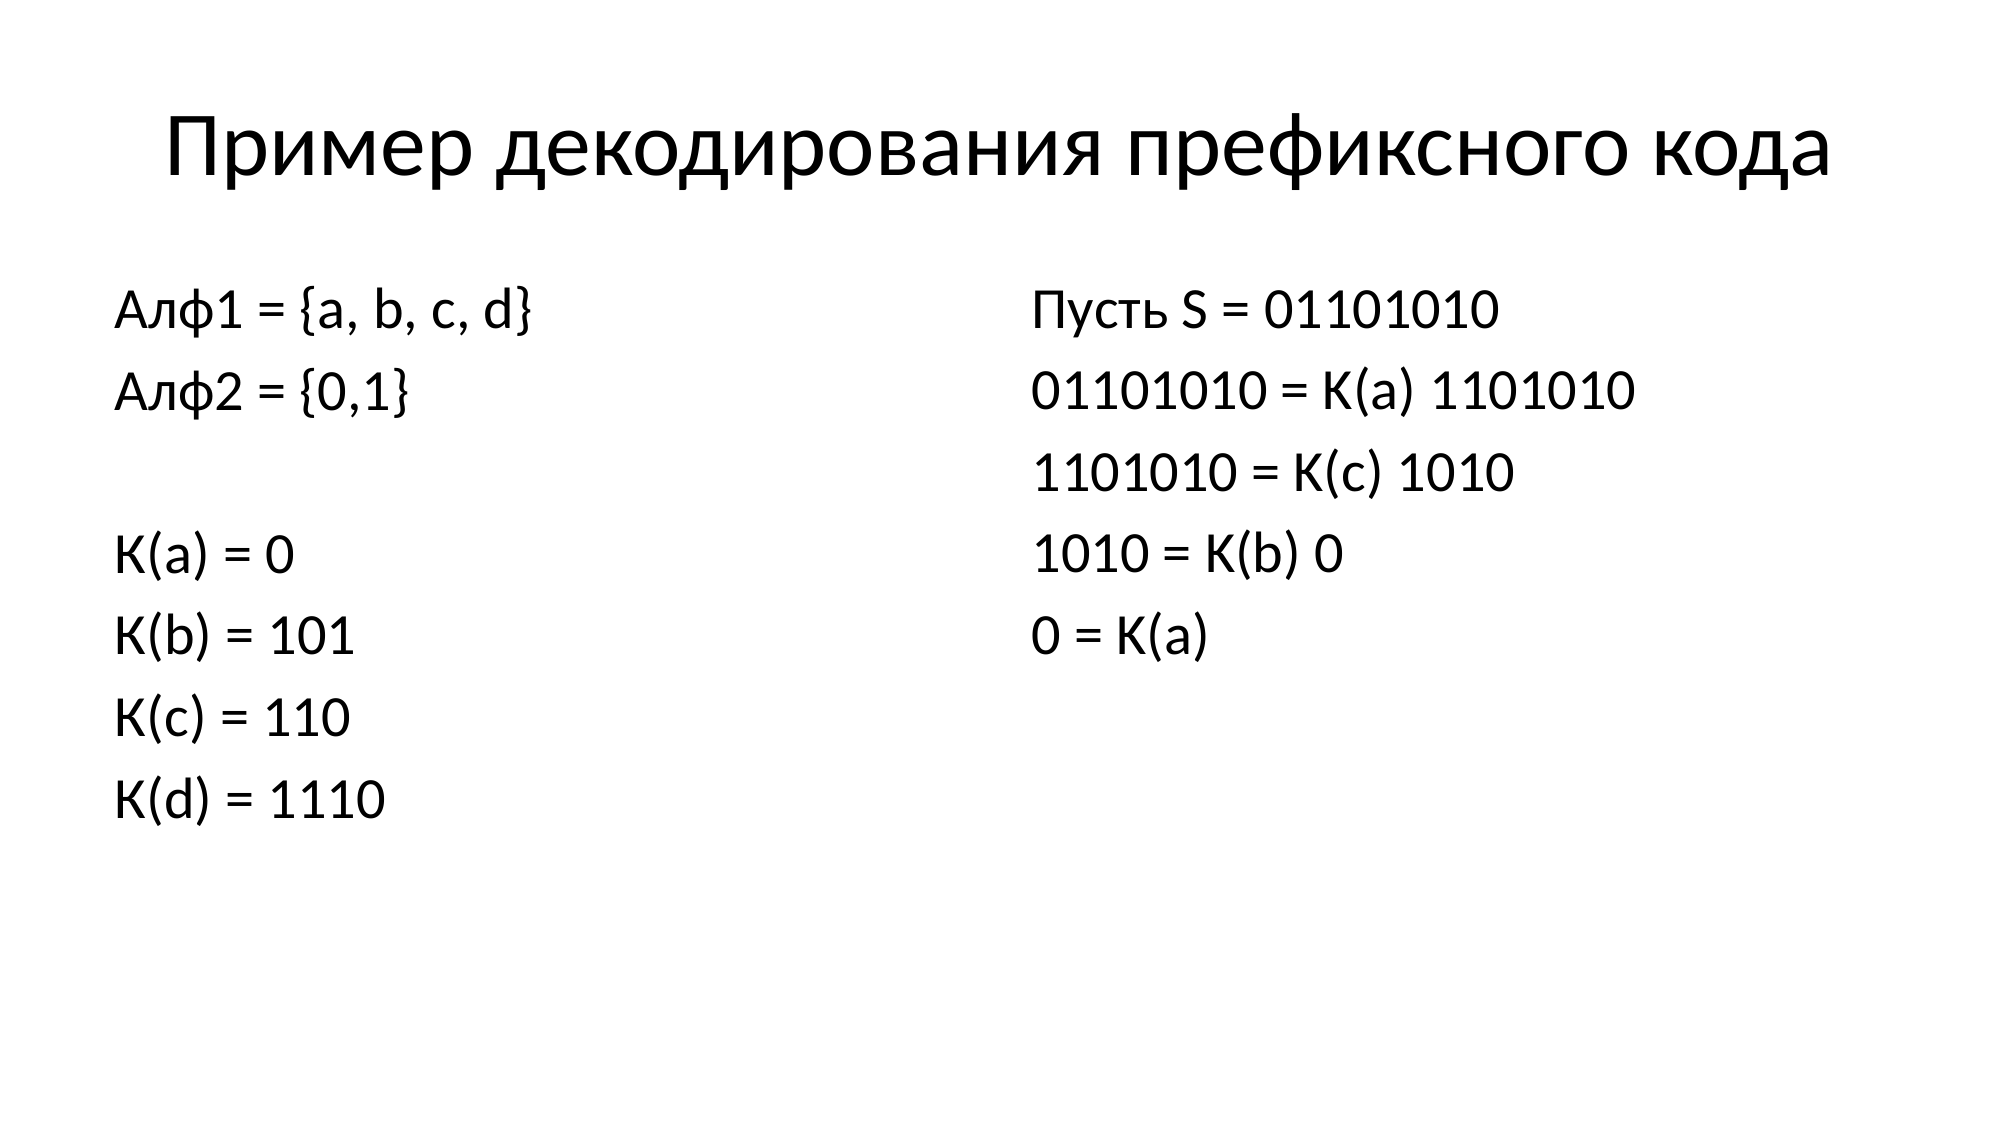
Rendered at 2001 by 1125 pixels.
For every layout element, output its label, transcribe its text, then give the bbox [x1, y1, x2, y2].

list Алф1 = {a, b, c, d} Алф2 = {0,1} К(a) = 0 К(b) = 101 К(c) = 110 К(d) = 1110 [99, 262, 984, 1005]
list Пусть S = 01101010 01101010 = K(a) 1101010 1101010 = K(c) 1010 1010 = K(b) 0 0 = K(a) K(acba) = 01101010 [1016, 262, 1900, 1005]
title Пример декодирования префиксного кода [99, 45, 1900, 233]
